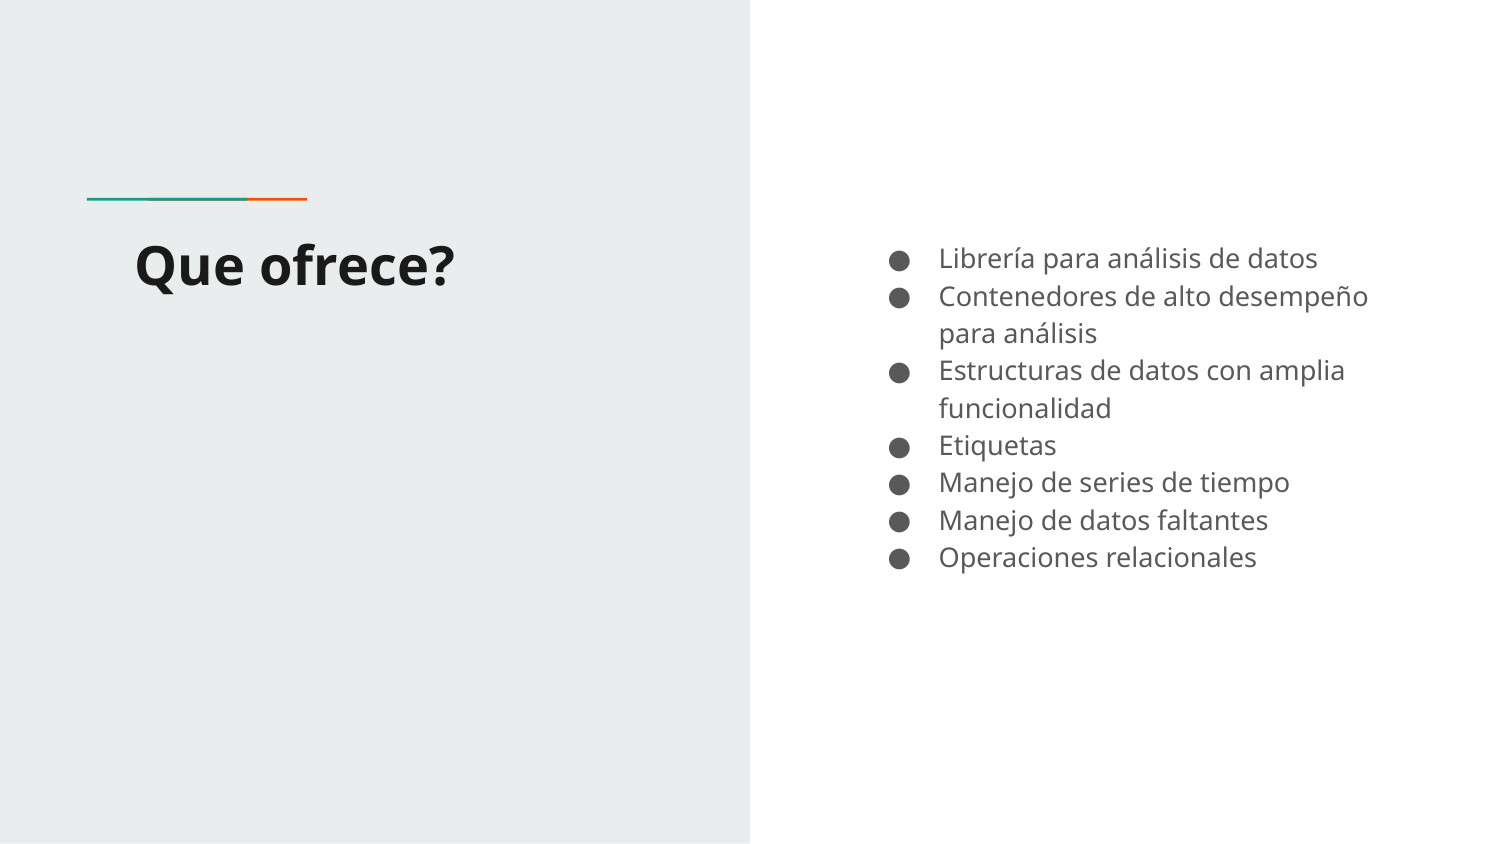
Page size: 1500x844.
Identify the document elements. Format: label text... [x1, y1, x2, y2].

list Librería para análisis de datos Contenedores de alto desempeño para análisis Estructuras de datos con amplia funcionalidad Etiquetas Manejo de series de tiempo Manejo de datos faltantes Operaciones relacionales [848, 221, 1403, 719]
title Que ofrece? [119, 216, 662, 494]
